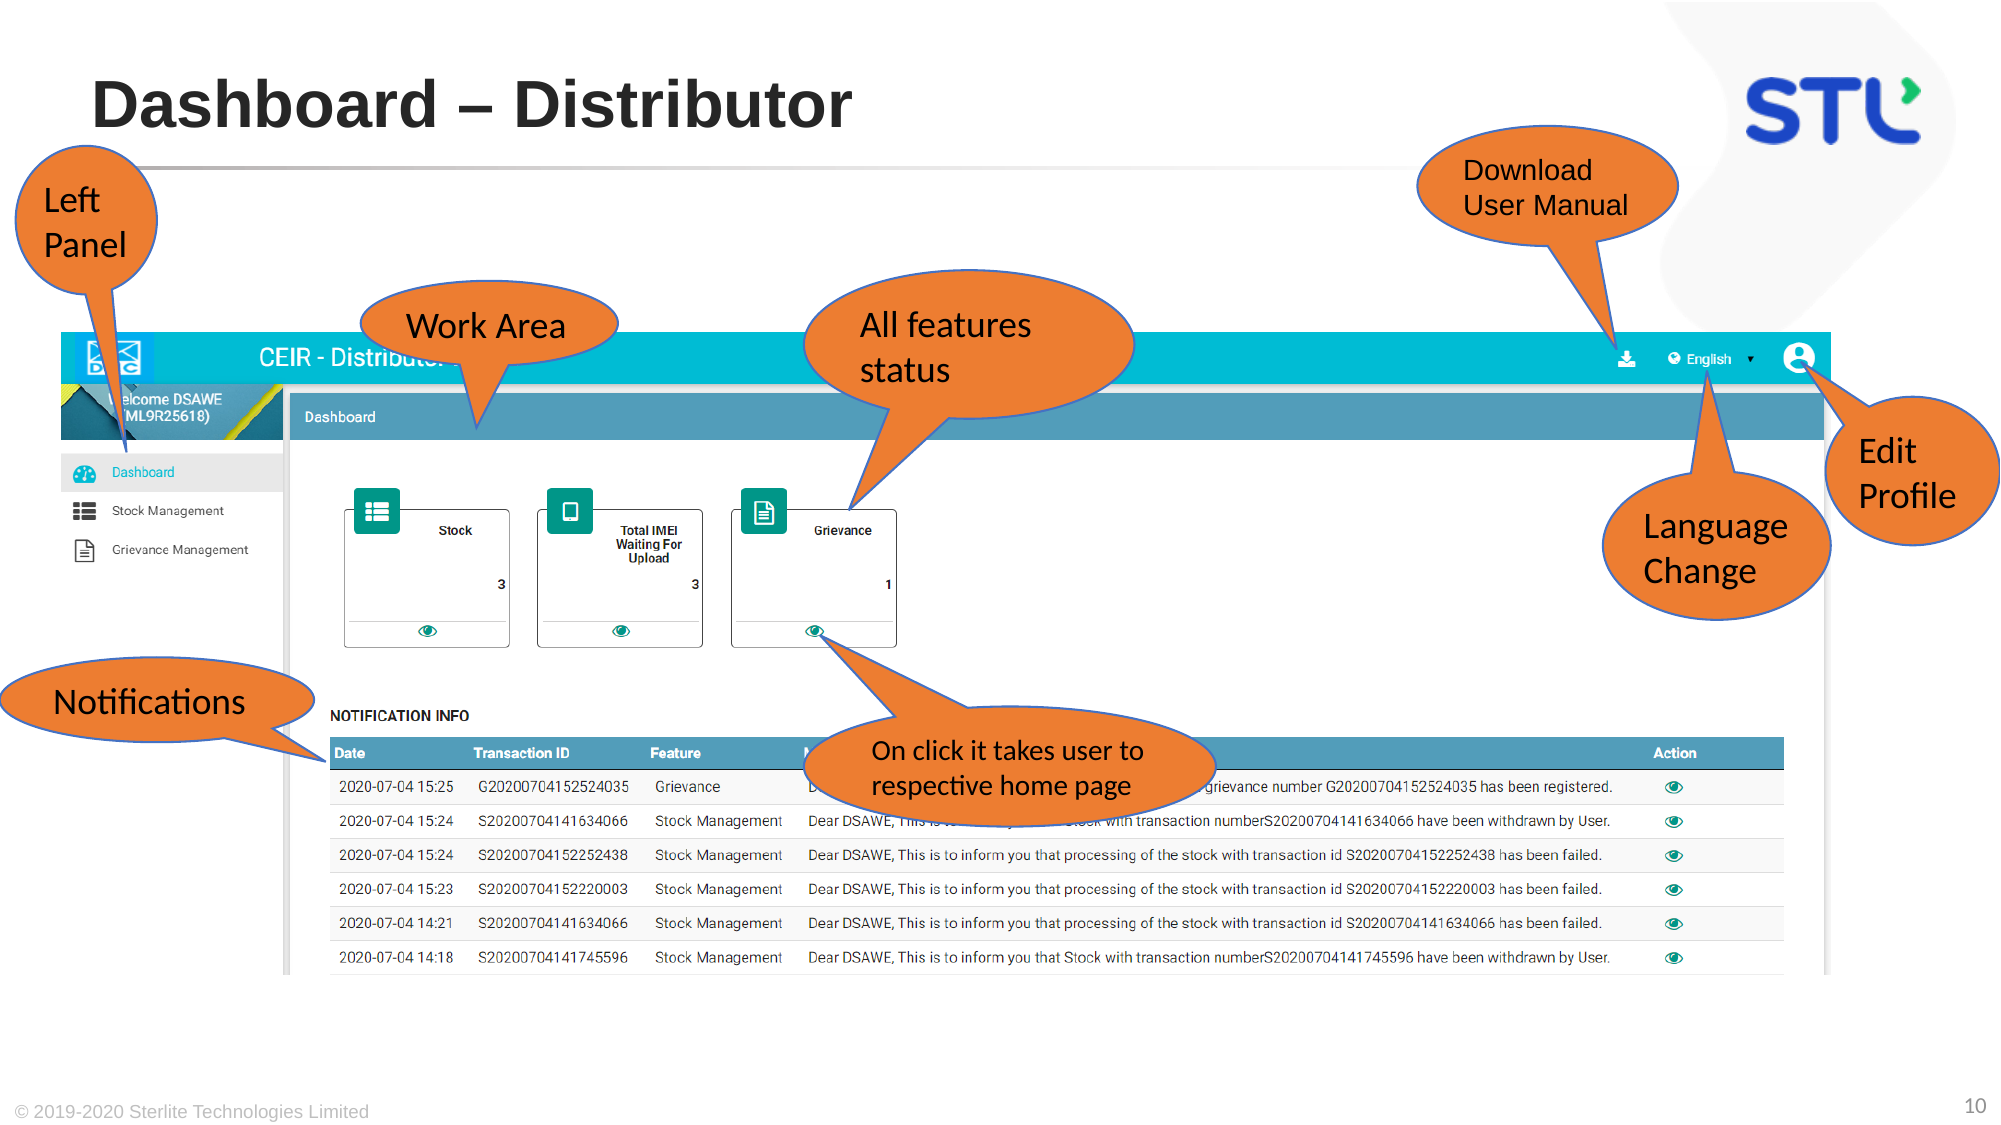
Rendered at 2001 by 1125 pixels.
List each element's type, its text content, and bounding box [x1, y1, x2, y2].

text_box All features status [806, 270, 1133, 332]
picture [1746, 77, 1921, 145]
text_box Download User Manual [1417, 125, 1679, 332]
text_box Work Area [360, 280, 618, 332]
text_box Left Panel [15, 145, 157, 332]
text_box Notifications [0, 666, 61, 734]
slide_number 10 [1955, 1083, 1997, 1122]
title Dashboard – Distributor [76, 35, 1564, 167]
picture [61, 332, 1832, 975]
footer © 2019-2020 Sterlite Technologies Limited [0, 1083, 455, 1125]
text_box Edit Profile [1832, 382, 2000, 546]
